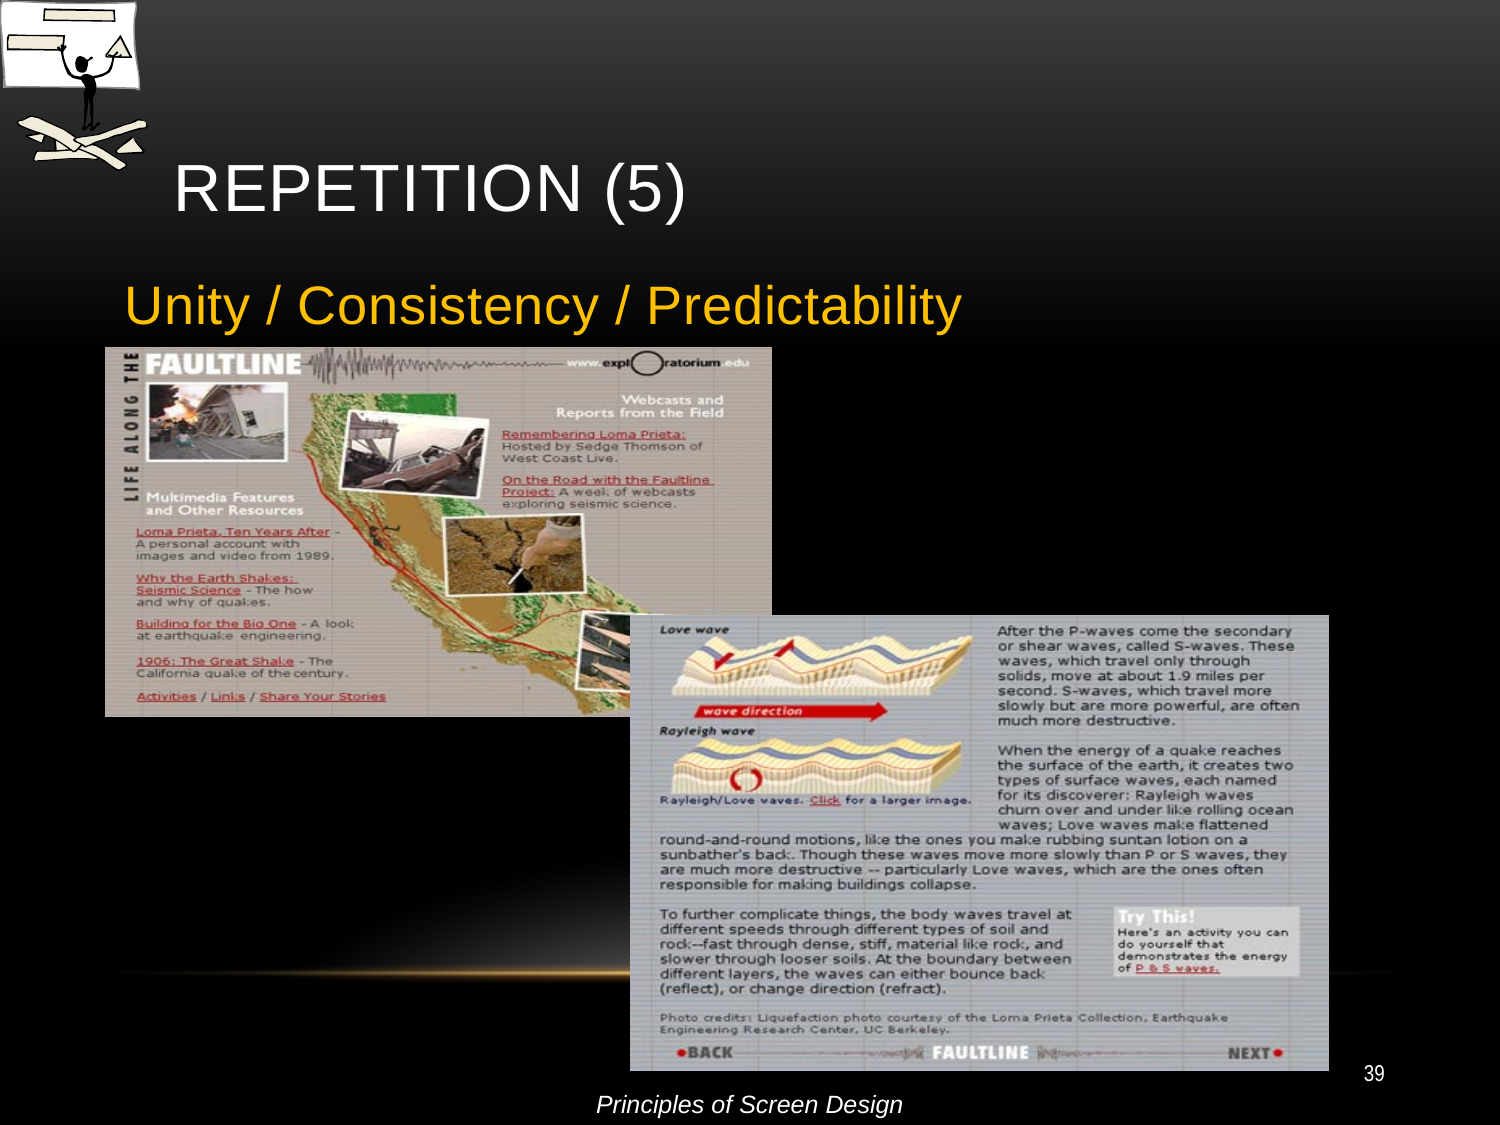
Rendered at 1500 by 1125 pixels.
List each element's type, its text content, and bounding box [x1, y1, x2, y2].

picture [0, 0, 1500, 1081]
text_box Principles of Screen Design [0, 1081, 1500, 1125]
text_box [0, 0, 148, 172]
slide_number 39 [1330, 1042, 1400, 1081]
list Unity / Consistency / Predictability [99, 262, 1400, 938]
title Repetition (5) [99, 45, 1447, 233]
